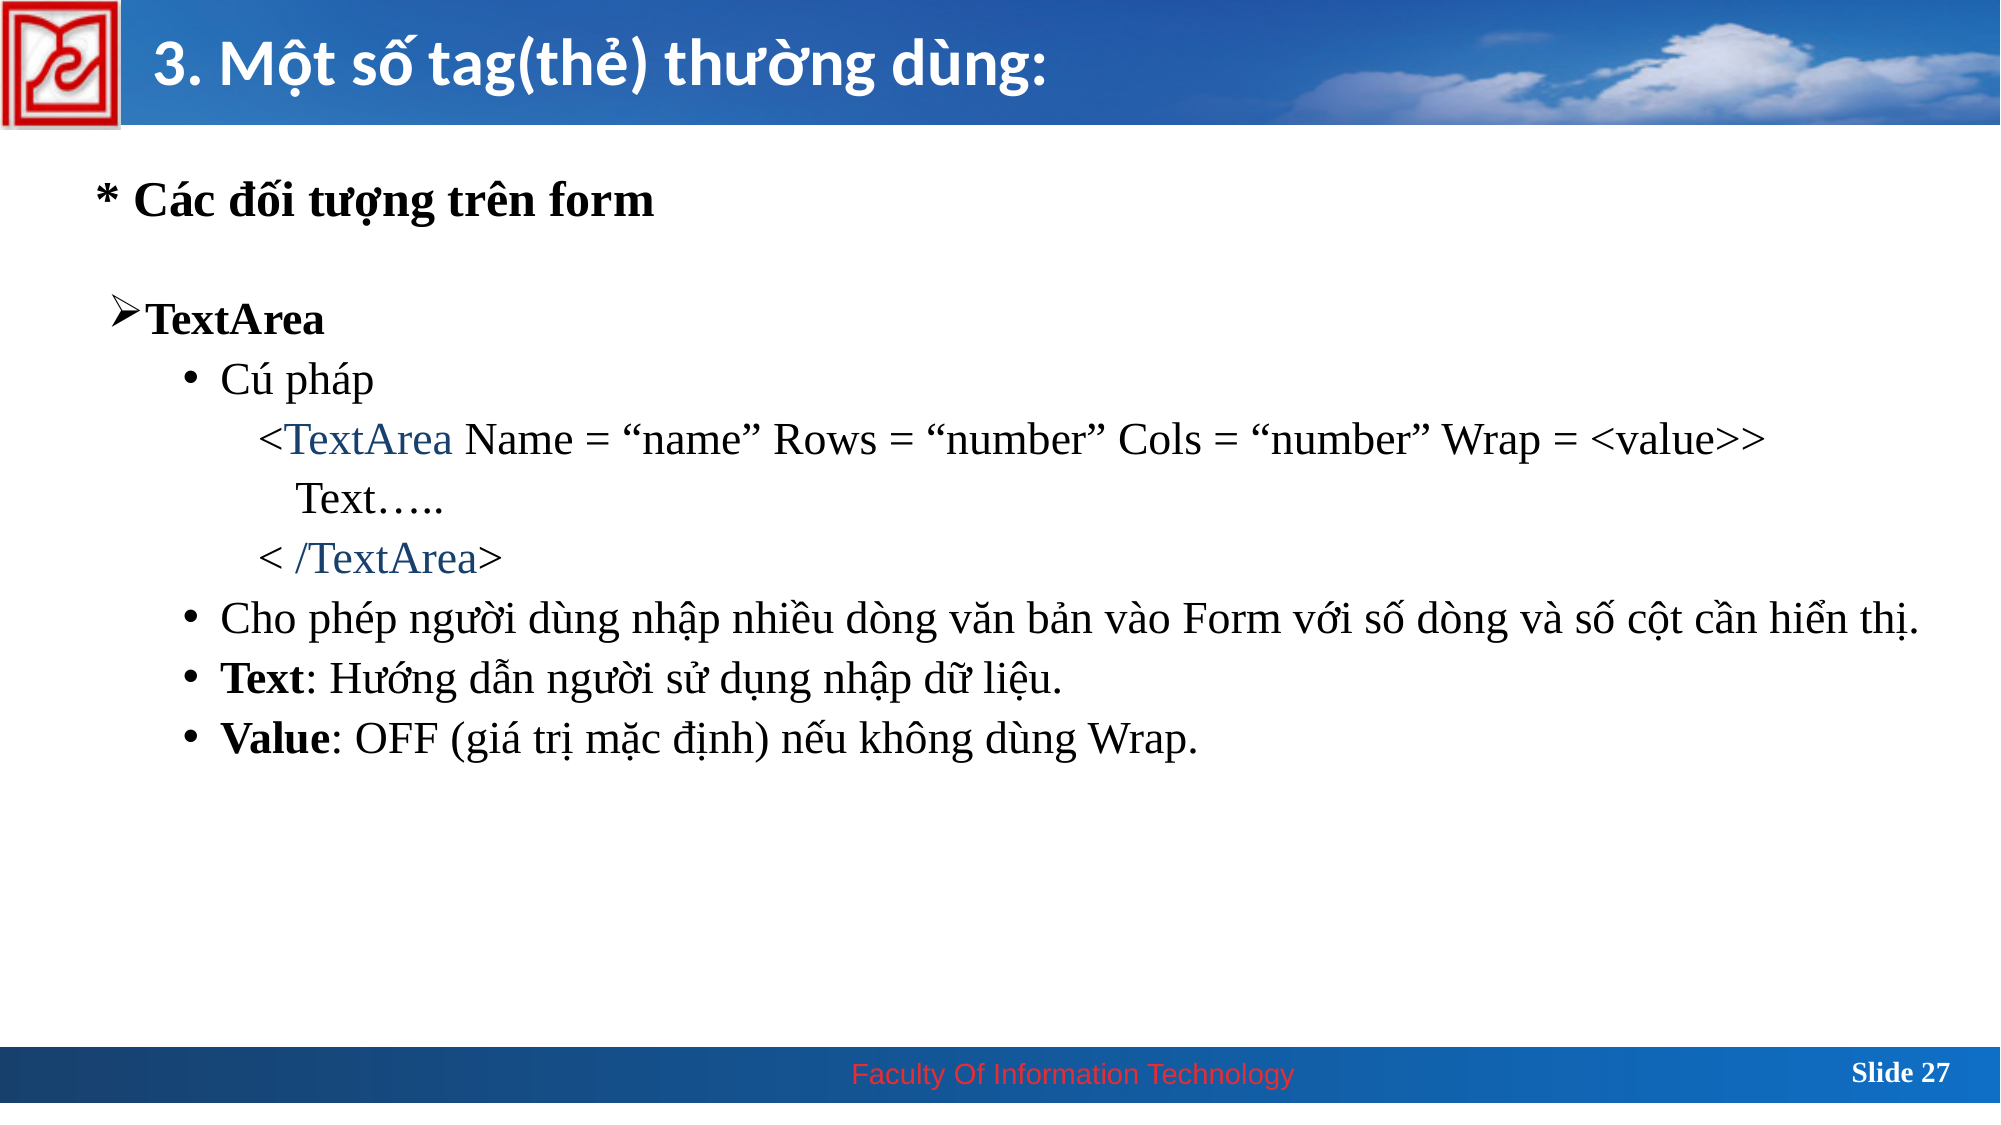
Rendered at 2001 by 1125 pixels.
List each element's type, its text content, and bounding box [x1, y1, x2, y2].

picture [0, 0, 2000, 130]
text_box TextArea Cú pháp <TextArea Name = “name” Rows = “number” Cols = “number” Wrap = <value>> Text….. < /TextArea> Cho phép người dùng nhập nhiều dòng văn bản vào Form với số dòng và số cột cần hiển thị. Text: Hướng dẫn người sử dụng nhập dữ liệu. Value: OFF (giá trị mặc định) nếu không dùng Wrap. [92, 287, 1941, 988]
text_box 3. Một số tag(thẻ) thường dùng: [137, 20, 1843, 112]
list * Các đối tượng trên form [80, 165, 1863, 256]
